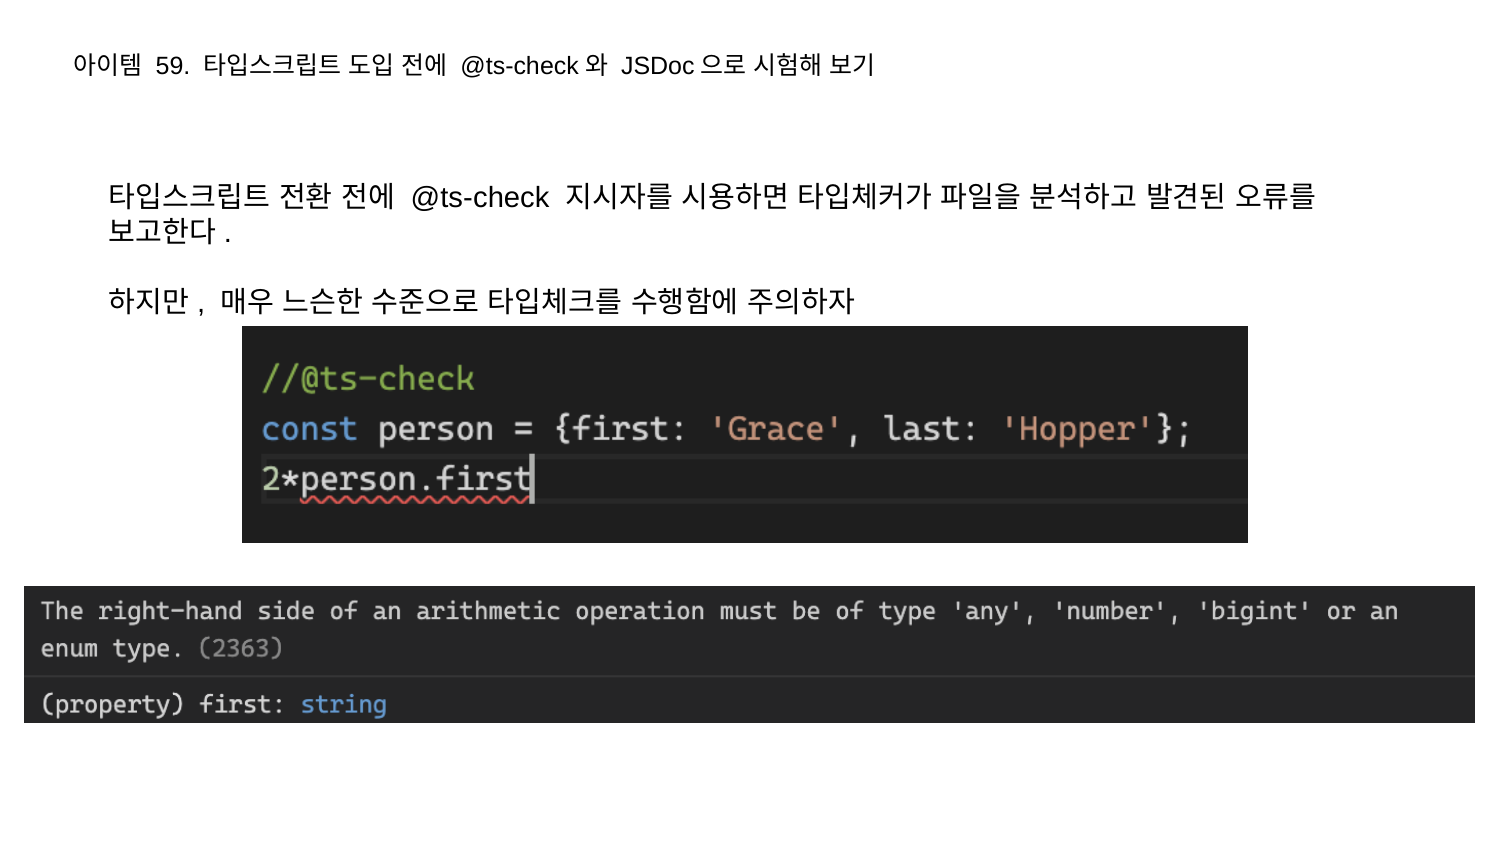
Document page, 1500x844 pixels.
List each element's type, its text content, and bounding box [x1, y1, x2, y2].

picture [24, 586, 1476, 723]
text_box 아이템 59. 타입스크립트 도입 전에 @ts-check와 JSDoc으로 시험해 보기 [58, 34, 997, 95]
text_box 타입스크립트 전환 전에 @ts-check 지시자를 시용하면 타입체커가 파일을 분석하고 발견된 오류를 보고한다. 하지만, 매우 느슨한 수준으로 타입체크를 수행함에 주의하자 [94, 163, 1397, 334]
picture [242, 326, 1249, 543]
